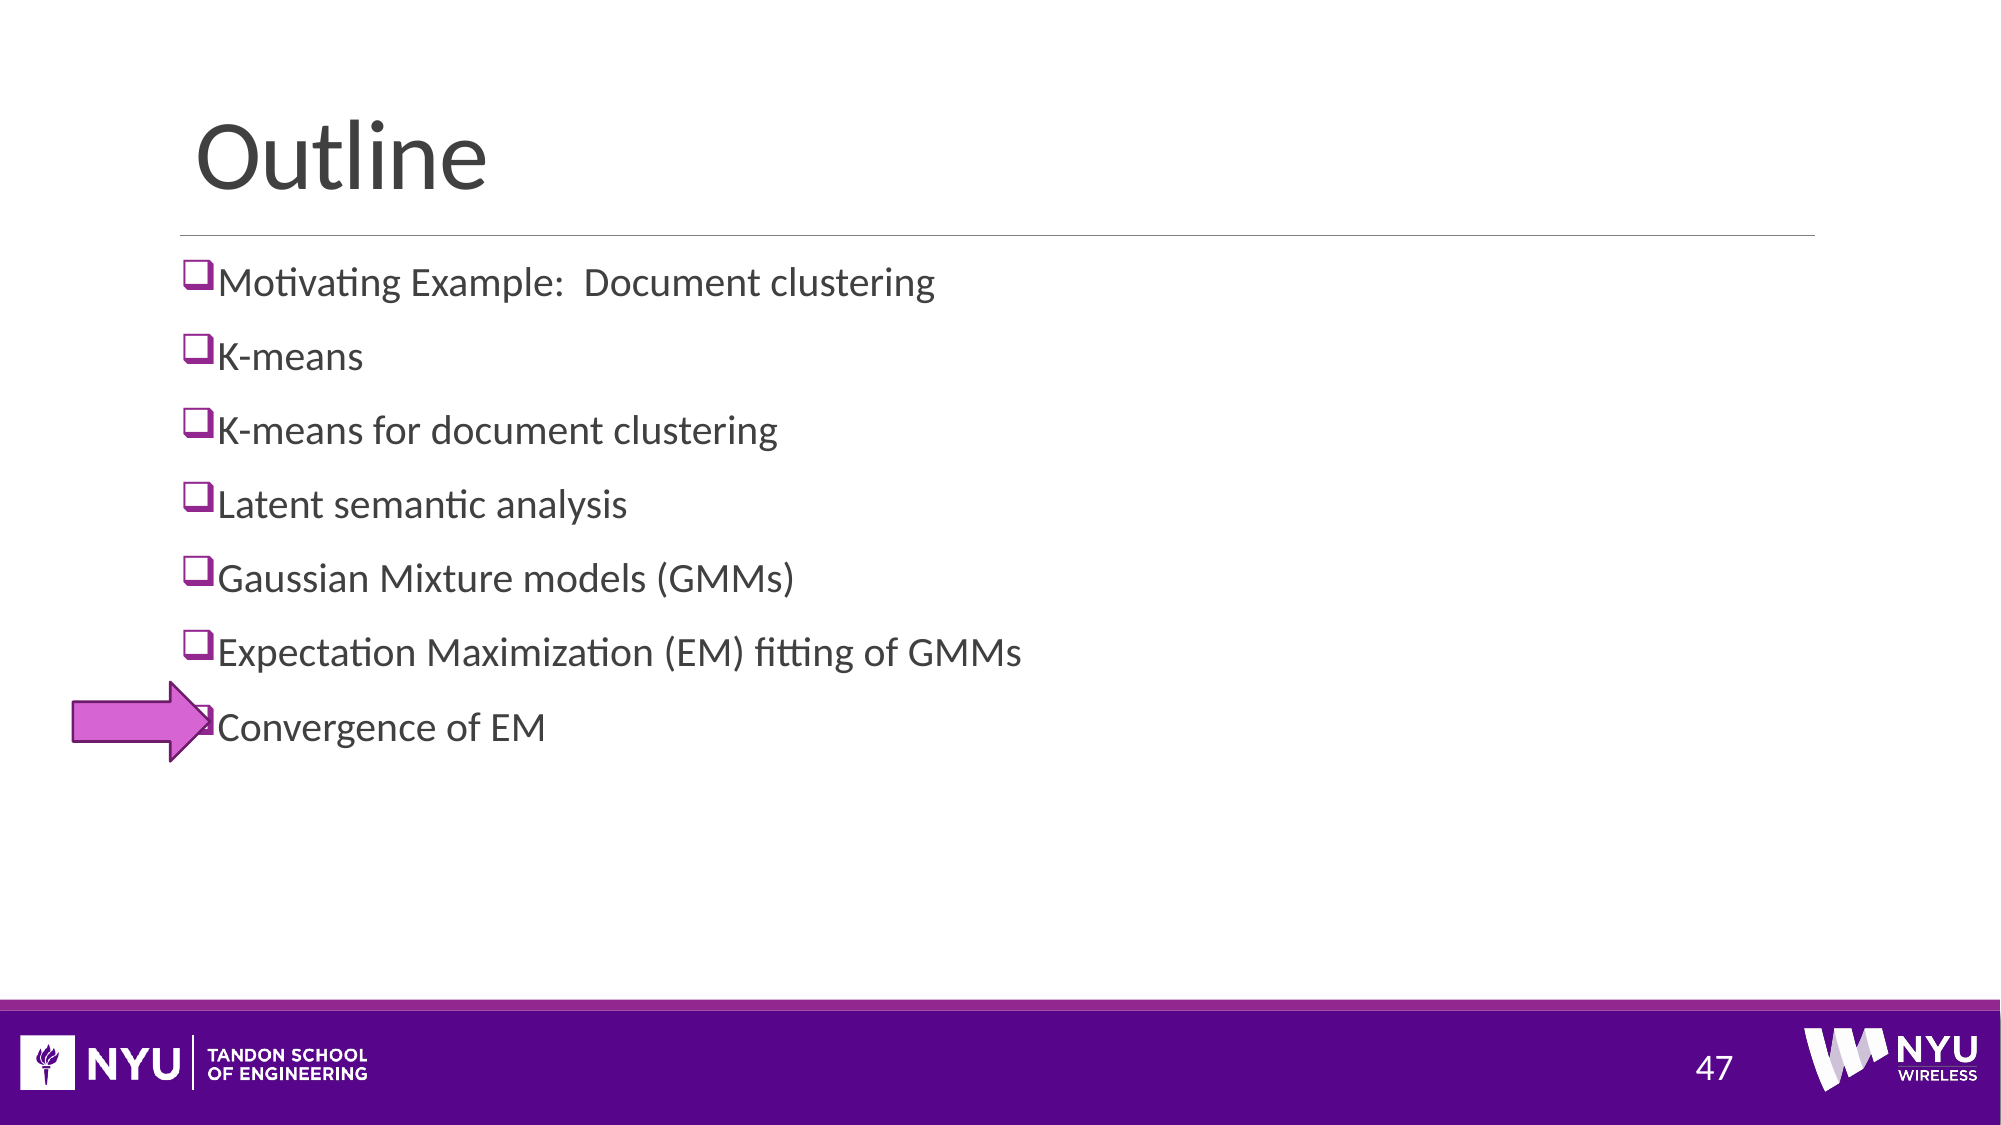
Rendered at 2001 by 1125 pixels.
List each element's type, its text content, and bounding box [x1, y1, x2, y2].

list Motivating Example: Document clustering K-means K-means for document clustering Latent semantic analysis Gaussian Mixture models (GMMs) Expectation Maximization (EM) fitting of GMMs Convergence of EM [180, 252, 1830, 963]
title Outline [180, 47, 1830, 218]
text_box [71, 680, 211, 763]
slide_number 47 [1533, 1035, 1749, 1096]
